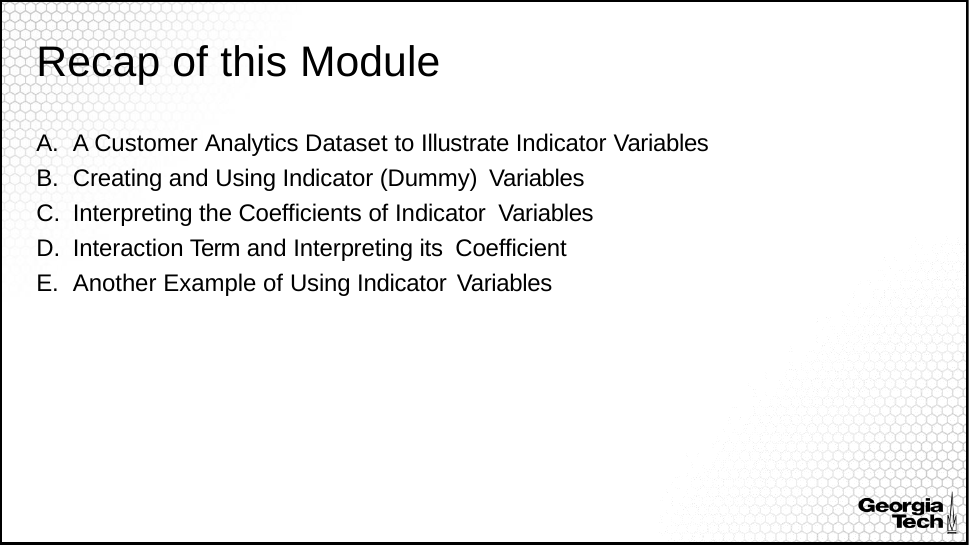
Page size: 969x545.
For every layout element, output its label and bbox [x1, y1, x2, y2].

text_box [658, 236, 968, 545]
text_box [0, 0, 968, 545]
